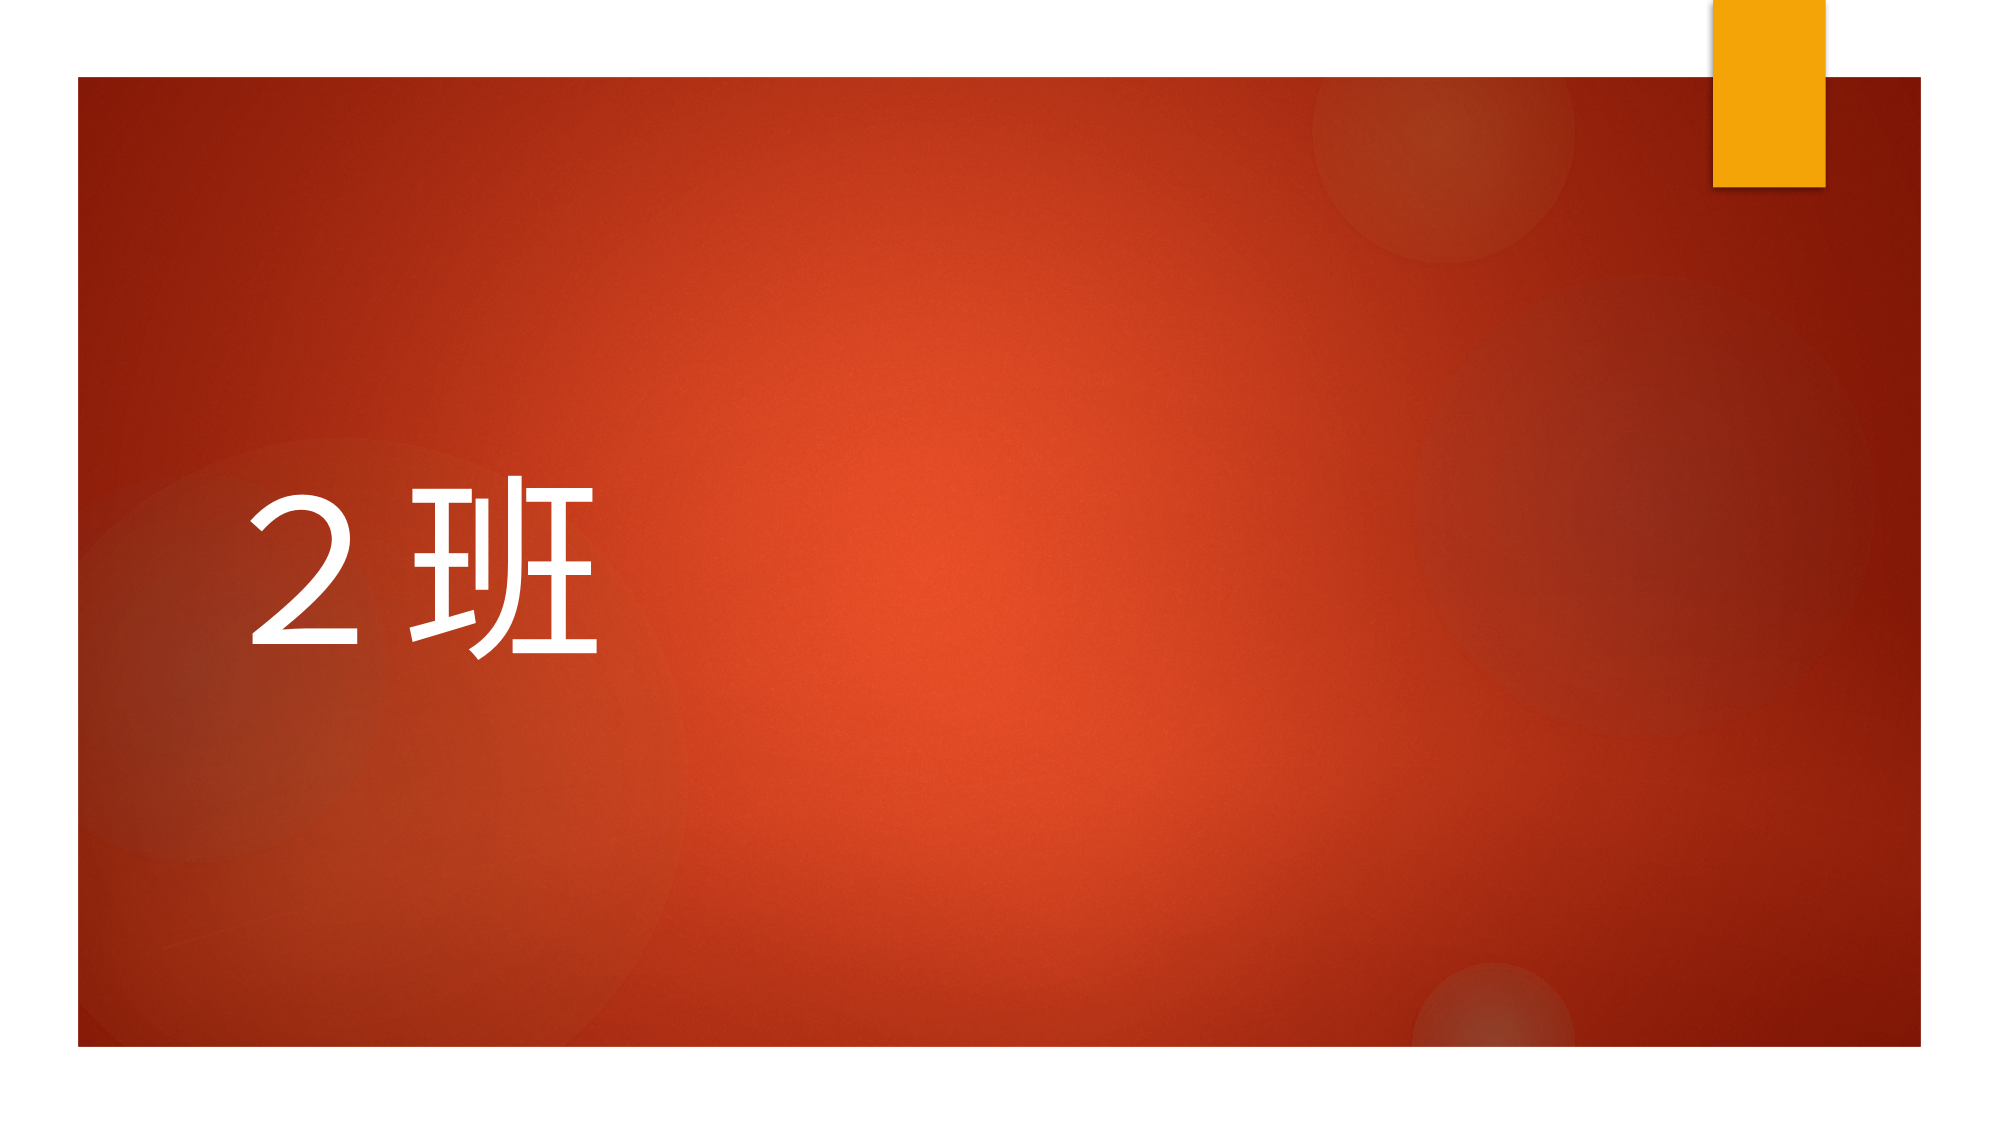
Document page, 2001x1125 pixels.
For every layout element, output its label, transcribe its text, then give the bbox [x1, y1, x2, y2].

title ２班 [189, 344, 1638, 784]
